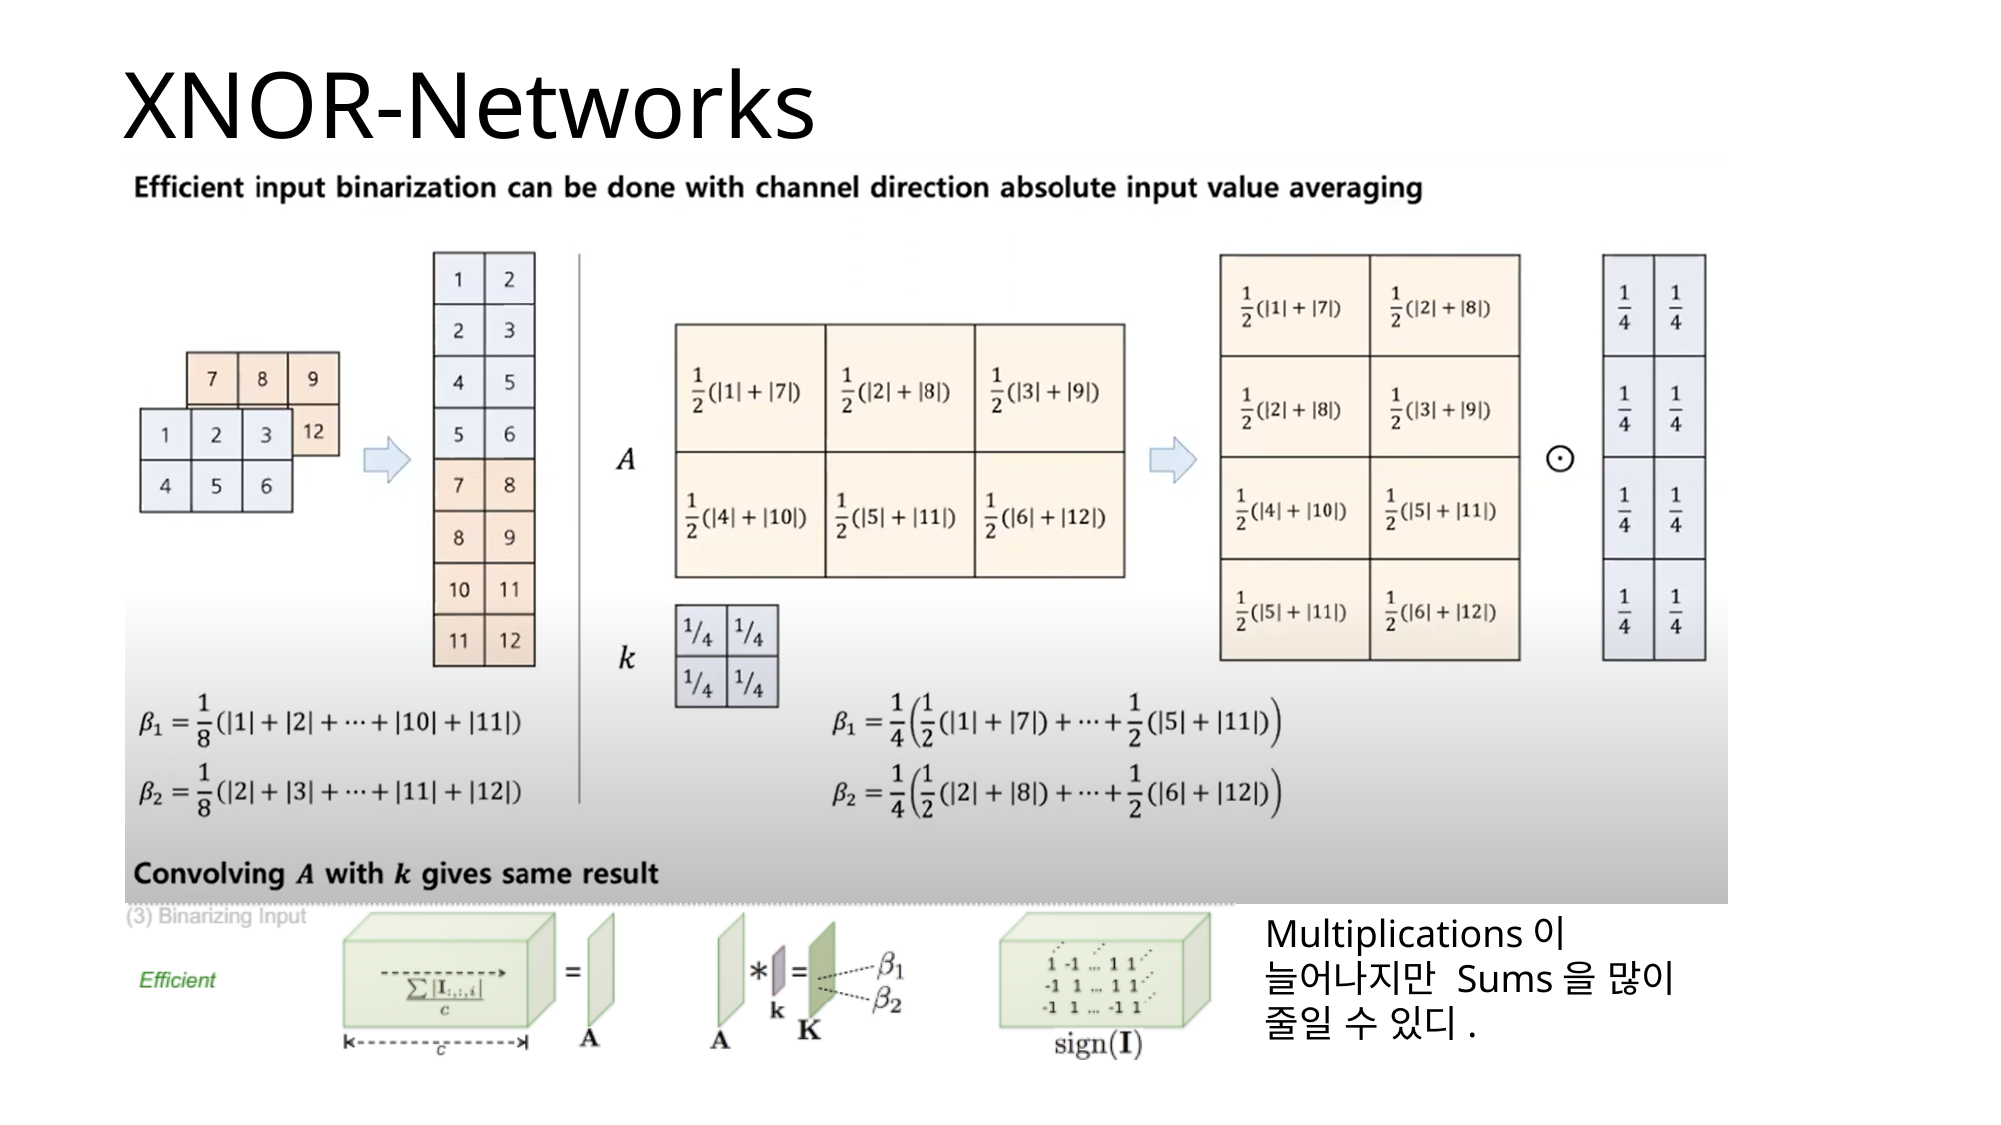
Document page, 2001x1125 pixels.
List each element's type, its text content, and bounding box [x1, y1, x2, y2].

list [125, 152, 1729, 904]
title XNOR-Networks [108, 0, 1834, 218]
picture [125, 902, 1236, 1060]
text_box Multiplications이 늘어나지만 Sums을 많이 줄일 수 있디. [1250, 904, 1728, 1053]
